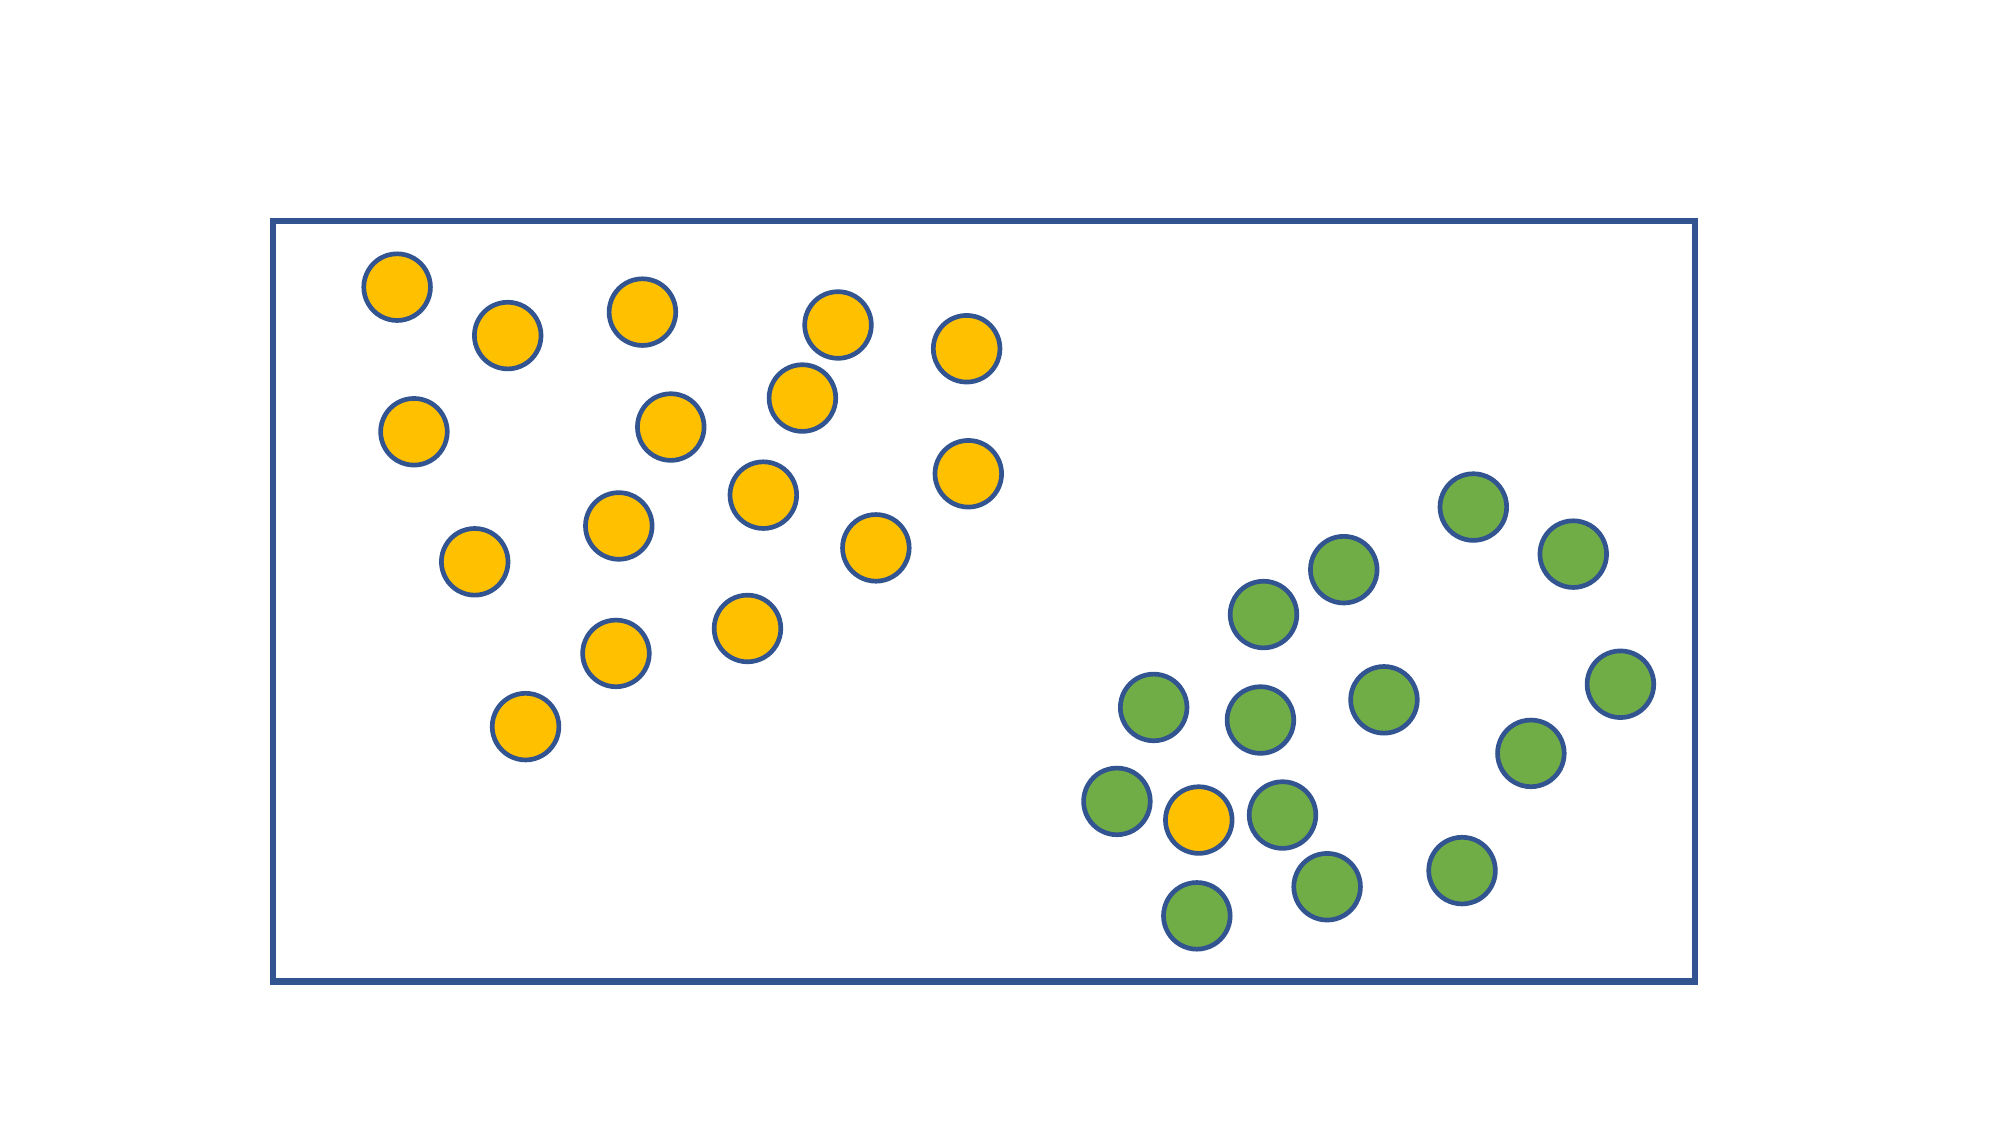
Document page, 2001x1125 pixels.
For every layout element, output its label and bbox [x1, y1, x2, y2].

text_box [1309, 535, 1379, 605]
text_box [728, 460, 798, 530]
text_box [803, 290, 873, 360]
text_box [1427, 836, 1497, 905]
text_box [933, 439, 1003, 509]
text_box [584, 491, 654, 561]
text_box [1438, 472, 1508, 542]
text_box [1162, 881, 1232, 951]
text_box [440, 527, 510, 597]
text_box [1229, 580, 1298, 649]
text_box [272, 220, 1696, 982]
text_box [1538, 519, 1608, 589]
text_box [581, 619, 651, 688]
text_box [1496, 719, 1566, 788]
text_box [841, 513, 911, 583]
text_box [1082, 767, 1152, 836]
text_box [491, 692, 560, 762]
text_box [1349, 665, 1419, 735]
text_box [768, 363, 837, 433]
text_box [379, 397, 449, 467]
text_box [1119, 673, 1189, 742]
text_box [362, 252, 432, 322]
text_box [1292, 852, 1362, 922]
text_box [1226, 685, 1295, 755]
text_box [932, 314, 1002, 384]
text_box [1164, 785, 1234, 855]
text_box [473, 301, 543, 370]
text_box [1248, 780, 1317, 850]
text_box [636, 392, 706, 462]
text_box [608, 277, 677, 347]
text_box [713, 594, 782, 663]
text_box [1586, 649, 1655, 719]
